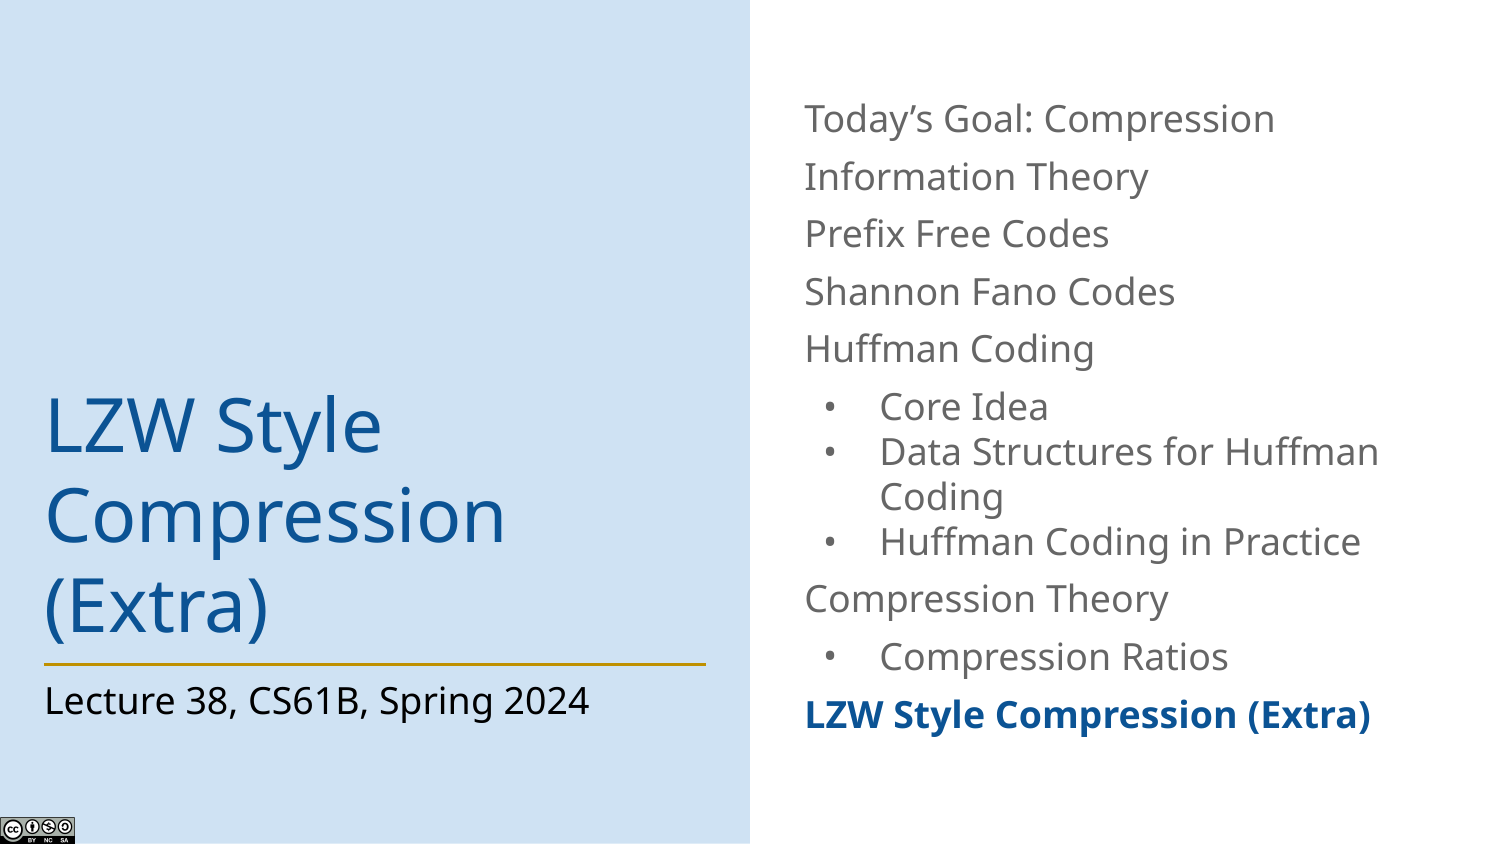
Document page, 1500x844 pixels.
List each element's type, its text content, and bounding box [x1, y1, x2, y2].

picture [0, 817, 75, 844]
title LZW Style Compression (Extra) [29, 328, 692, 663]
subtitle Lecture 38, CS61B, Spring 2024 [29, 667, 712, 732]
list Today’s Goal: Compression Information Theory Prefix Free Codes Shannon Fano Codes Huffman Coding Core Idea Data Structures for Huffman Coding Huffman Coding in Practice Compression Theory Compression Ratios LZW Style Compression (Extra) [789, 65, 1446, 765]
